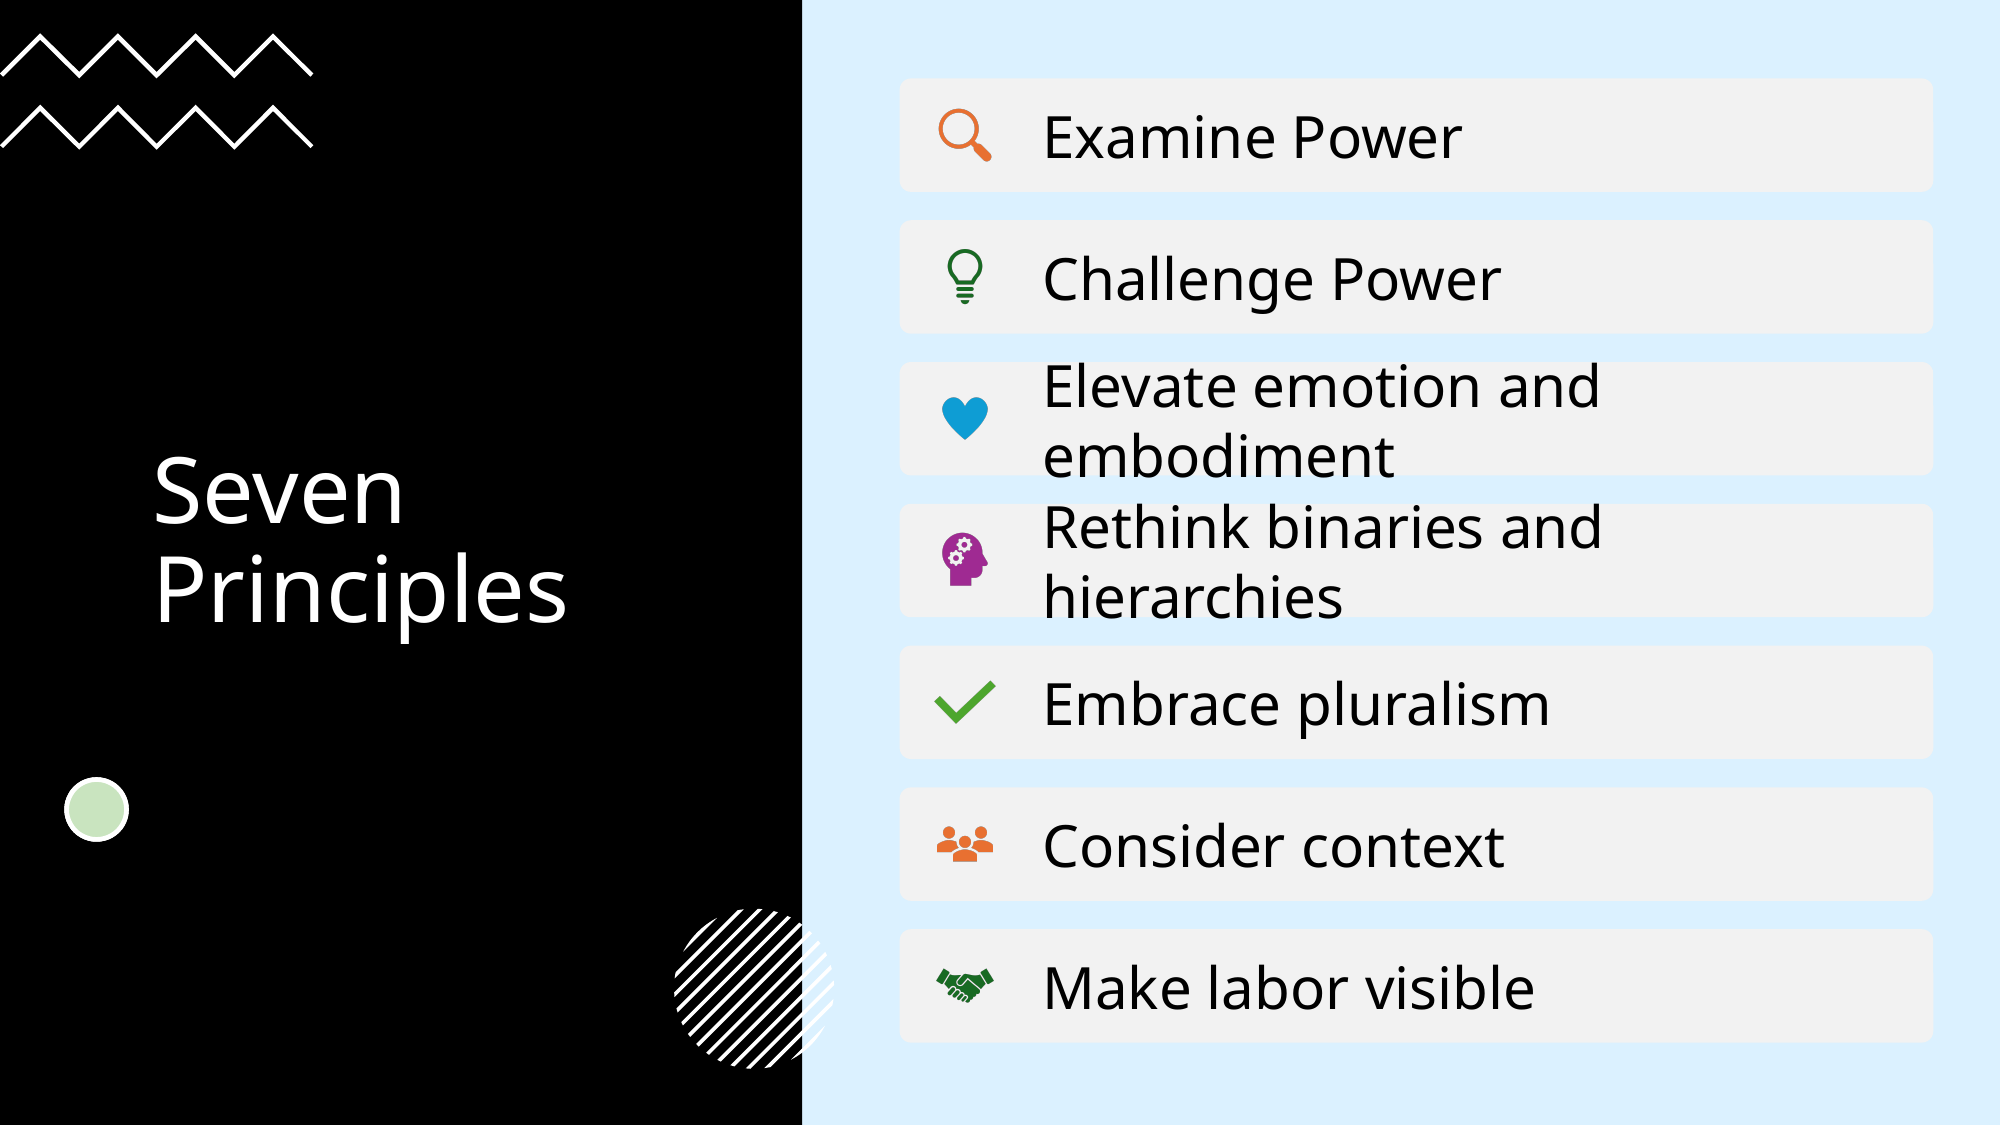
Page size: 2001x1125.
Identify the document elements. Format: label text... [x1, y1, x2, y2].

text_box [0, 0, 804, 1125]
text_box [0, 32, 314, 151]
text_box [804, 0, 2000, 1125]
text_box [673, 908, 835, 1070]
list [899, 77, 1934, 1044]
text_box [65, 777, 129, 841]
title Seven Principles [137, 196, 663, 892]
